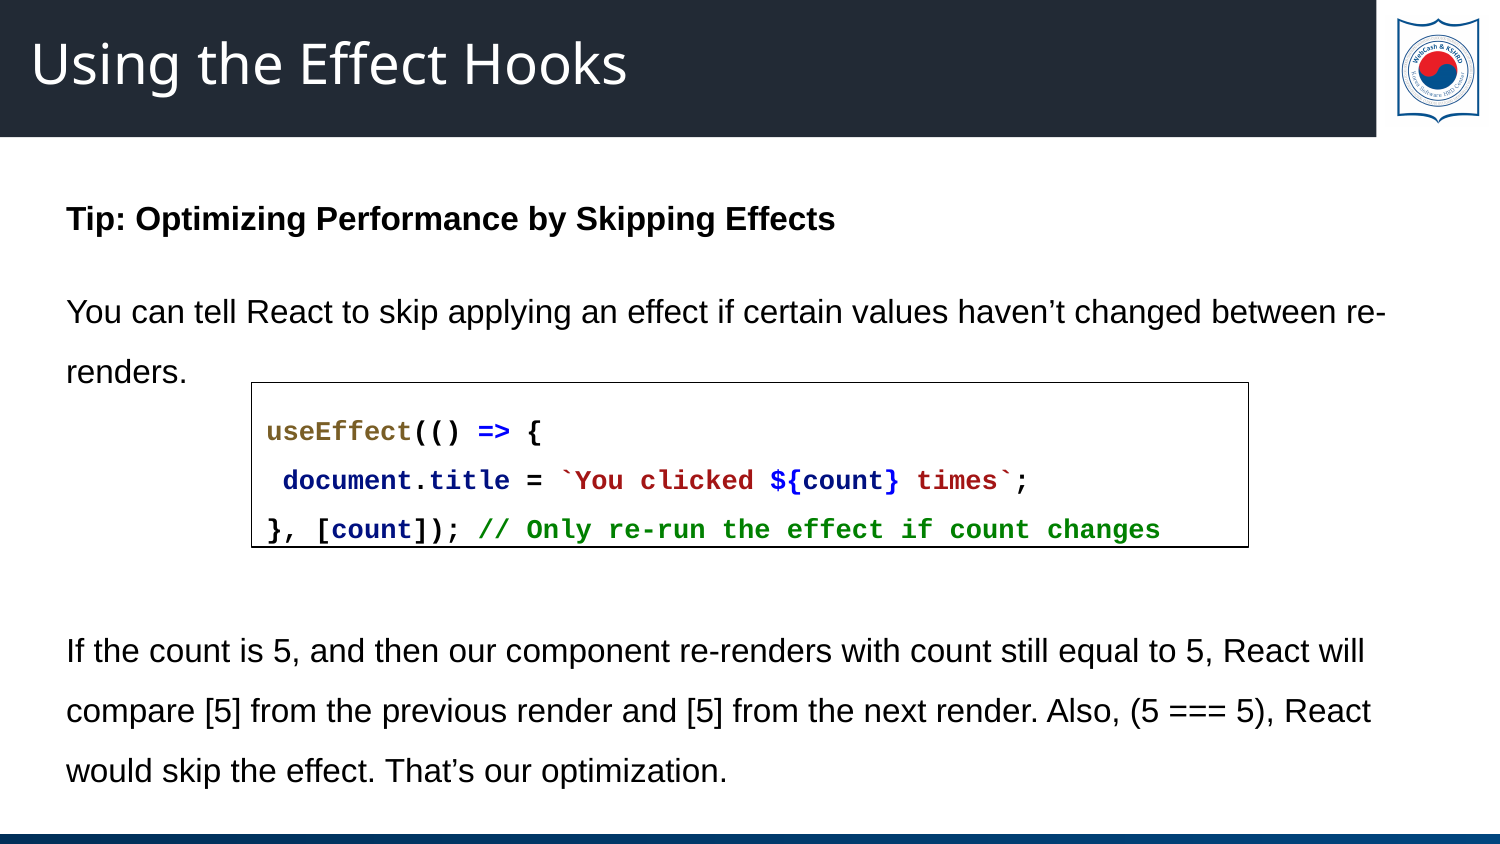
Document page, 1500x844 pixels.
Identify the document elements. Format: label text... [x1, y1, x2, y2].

text_box useEffect(() => { document.title = `You clicked ${count} times`; }, [count]); // Only re-run the effect if count changes [251, 382, 1249, 548]
list Tip: Optimizing Performance by Skipping Effects You can tell React to skip applying an effect if certain values haven’t changed between re-renders. If the count is 5, and then our component re-renders with count still equal to 5, React will compare [5] from the previous render and [5] from the next render. Also, (5 === 5), React would skip the effect. That’s our optimization. [51, 161, 1449, 829]
title Using the Effect Hooks [19, 15, 1360, 118]
picture [1385, 15, 1489, 127]
